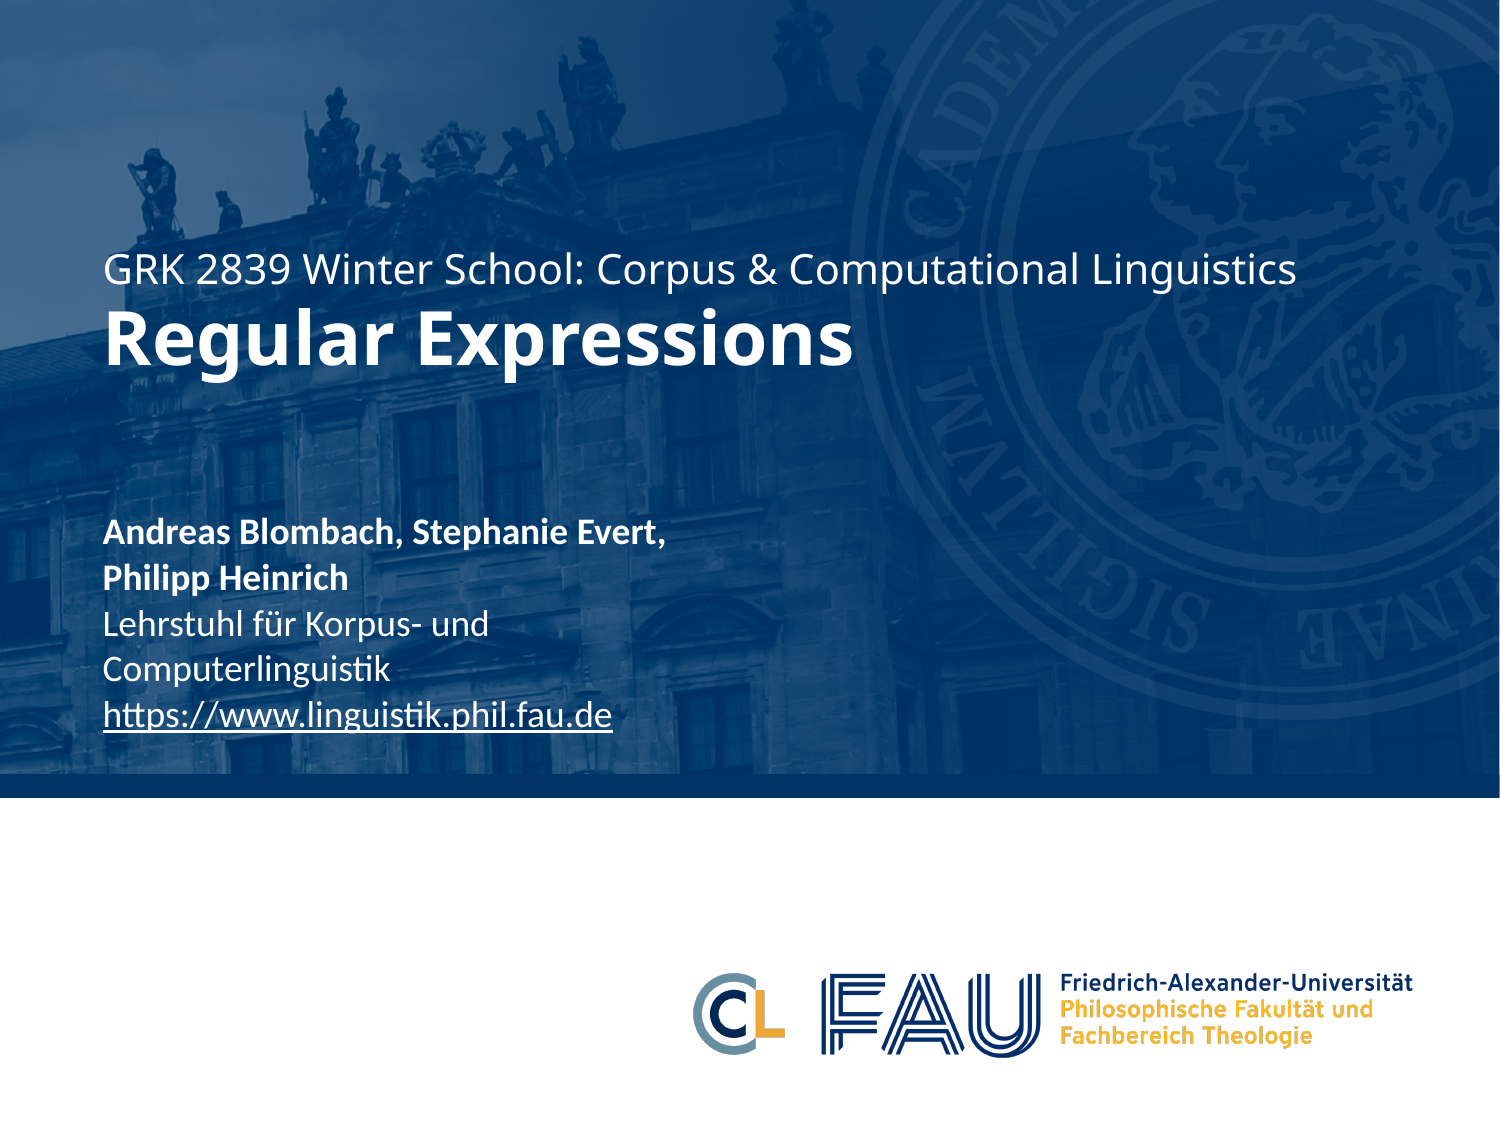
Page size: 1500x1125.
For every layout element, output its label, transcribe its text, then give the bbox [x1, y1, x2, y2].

picture [669, 952, 1438, 1076]
title GRK 2839 Winter School: Corpus & Computational Linguistics Regular Expressions [102, 205, 1438, 472]
picture [0, 0, 1500, 774]
subtitle Andreas Blombach, Stephanie Evert, Philipp Heinrich Lehrstuhl für Korpus- und Computerlinguistik https://www.linguistik.phil.fau.de [102, 558, 771, 736]
